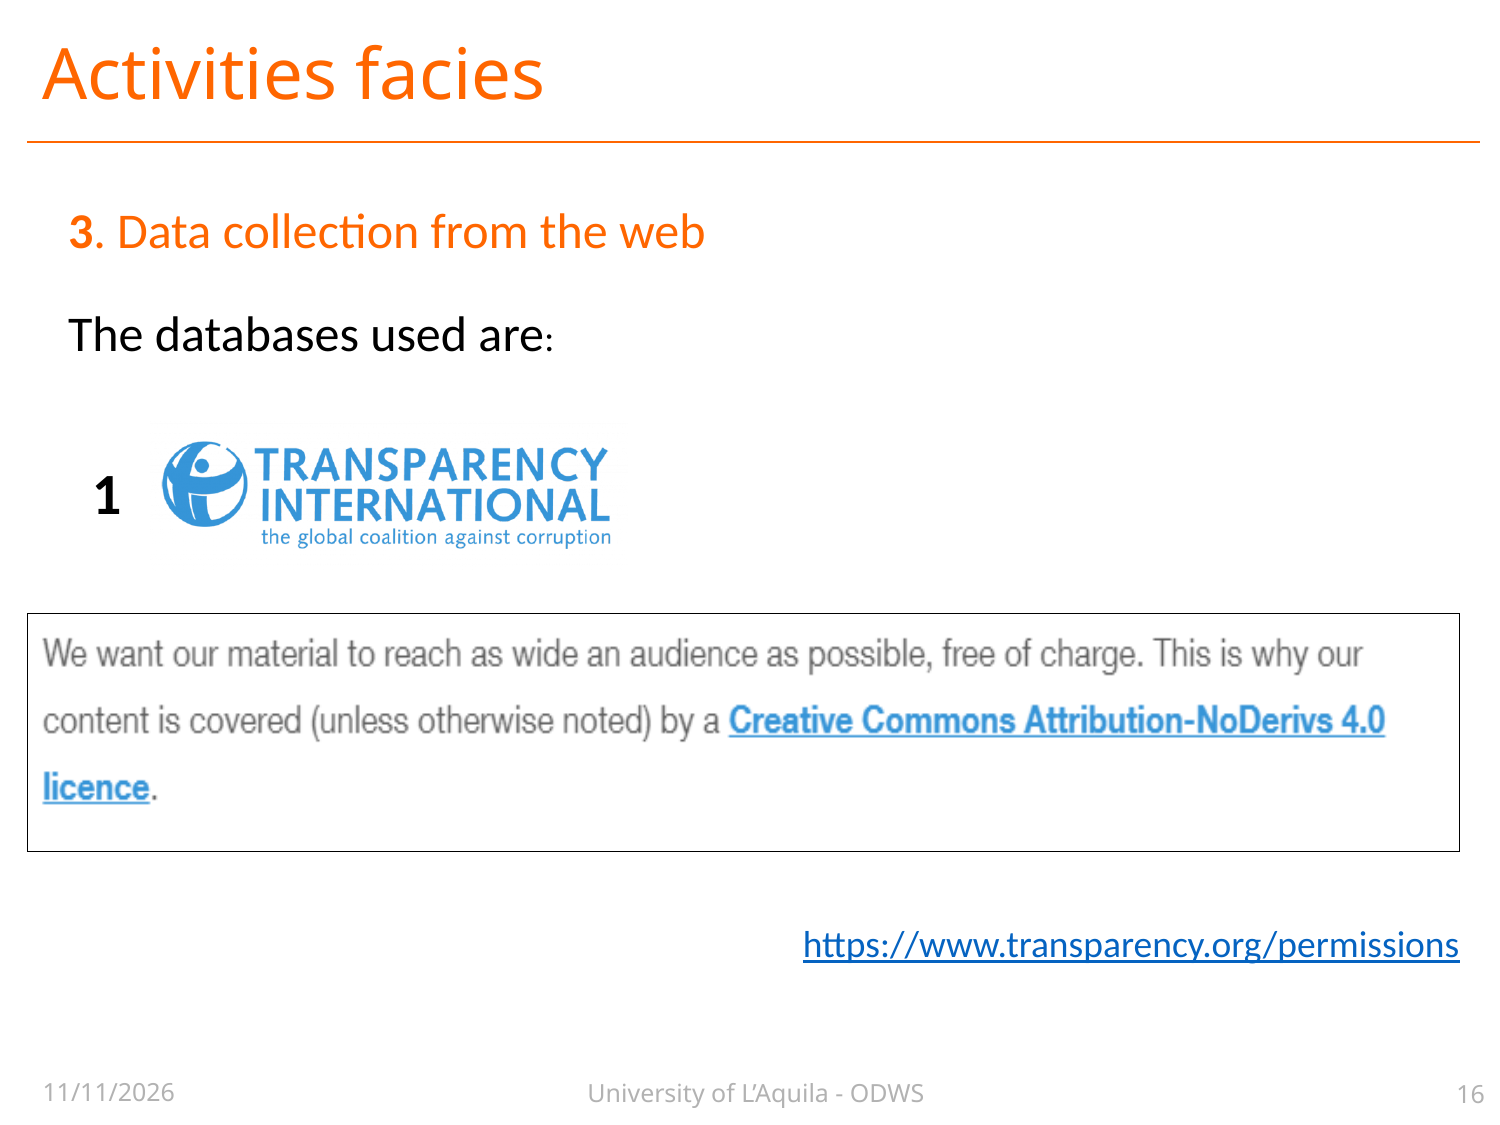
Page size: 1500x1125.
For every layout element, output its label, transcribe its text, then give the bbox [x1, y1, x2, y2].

slide_number 16 [1162, 1065, 1500, 1125]
picture [149, 421, 628, 572]
picture [27, 613, 1460, 852]
title Activities facies [27, 14, 1480, 138]
text_box The databases used are: [53, 293, 941, 369]
footer University of L’Aquila - ODWS [419, 1062, 1094, 1123]
text_box 1 [77, 448, 149, 534]
text_box https://www.transparency.org/permissions [788, 912, 1500, 973]
text_box 3. Data collection from the web [53, 190, 1366, 266]
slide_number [27, 1064, 365, 1124]
